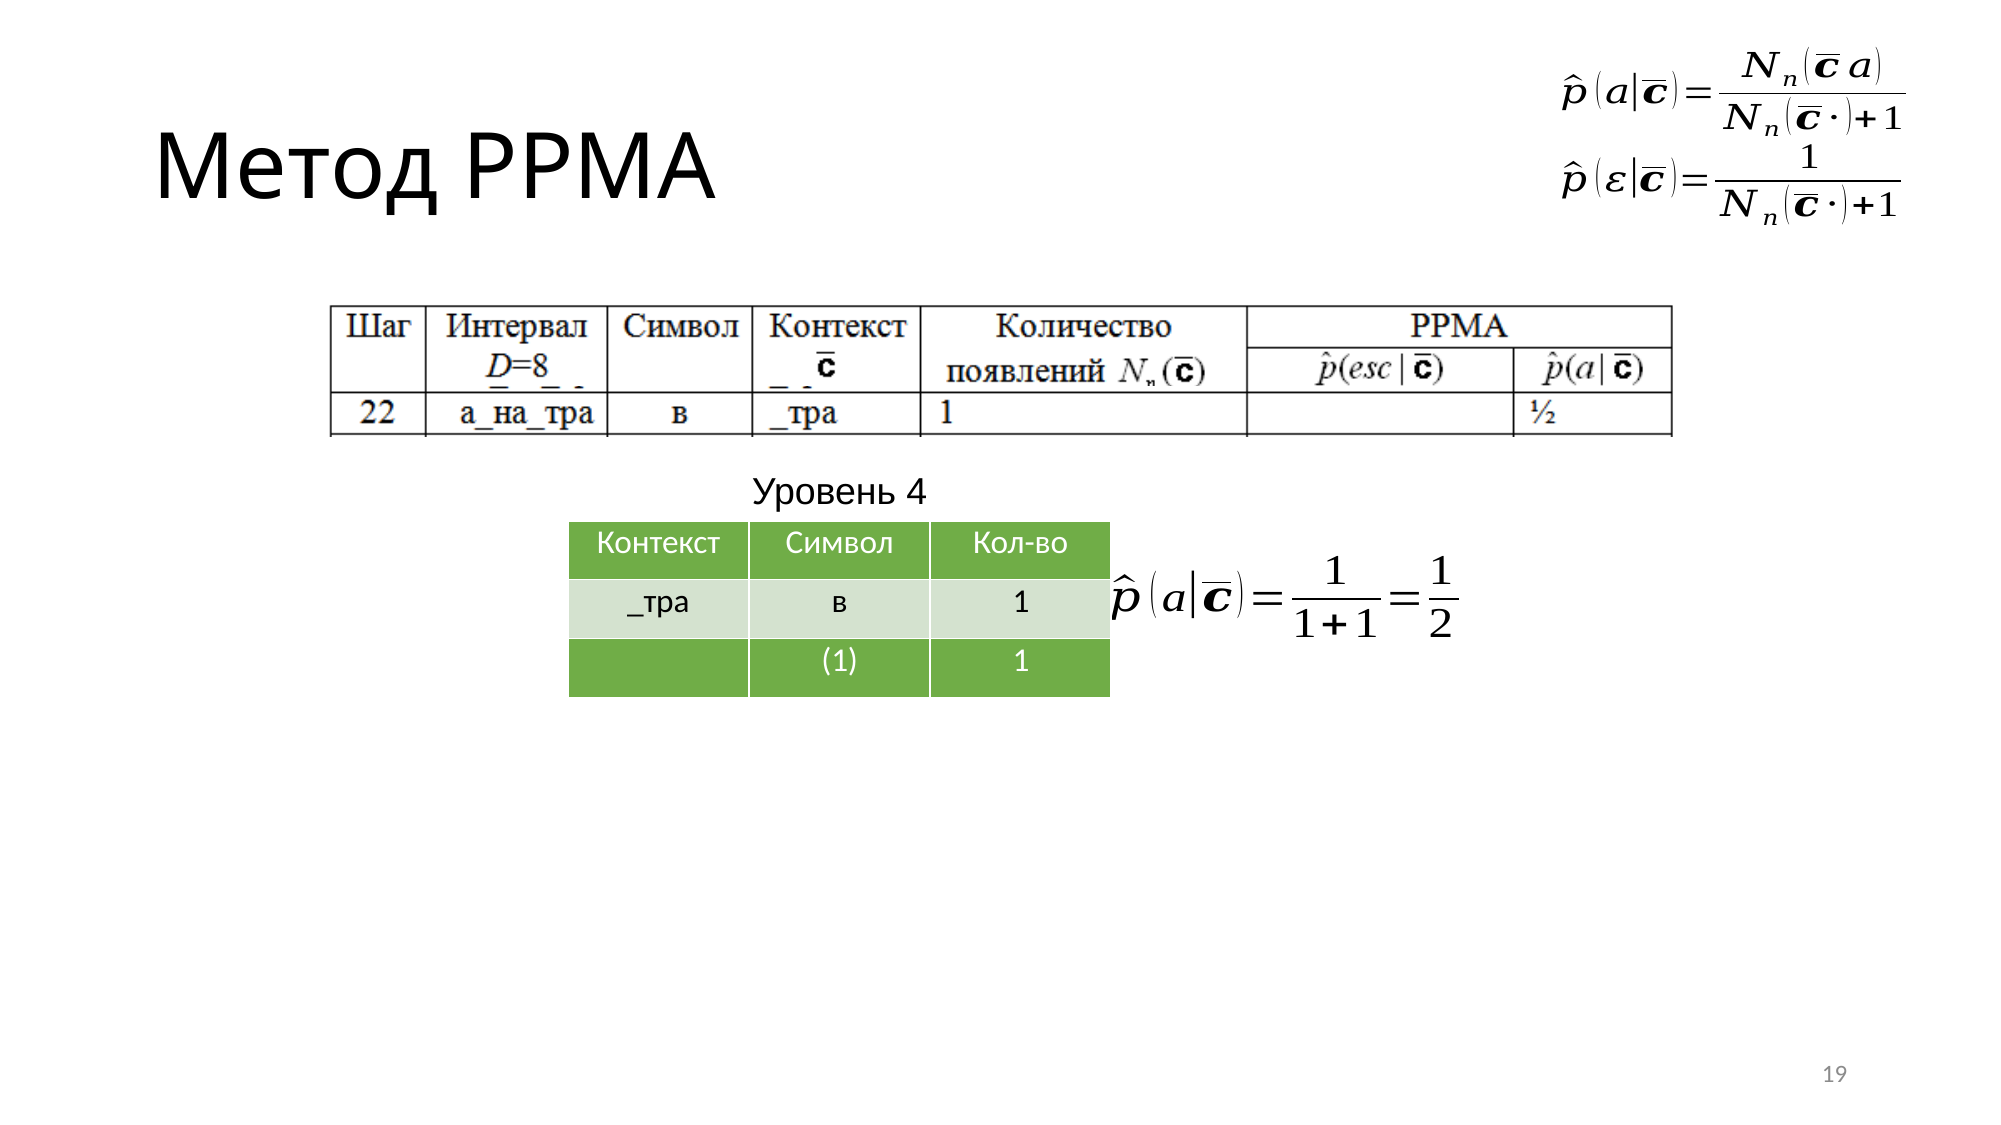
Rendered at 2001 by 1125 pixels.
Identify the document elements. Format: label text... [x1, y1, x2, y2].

table_cell [569, 639, 748, 697]
text_box Уровень 4 [737, 459, 943, 520]
title Метод PPMА [137, 59, 1863, 278]
table_header Контекст [569, 522, 748, 579]
table_cell (1) [750, 639, 929, 697]
table_cell в [750, 580, 929, 638]
slide_number 19 [1412, 1042, 1863, 1103]
table_header Символ [750, 522, 929, 579]
table_cell 1 [931, 639, 1110, 697]
table_header Кол-во [931, 522, 1110, 579]
table_cell 1 [931, 580, 1110, 638]
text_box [322, 294, 1678, 437]
table_cell _тра [569, 580, 748, 638]
